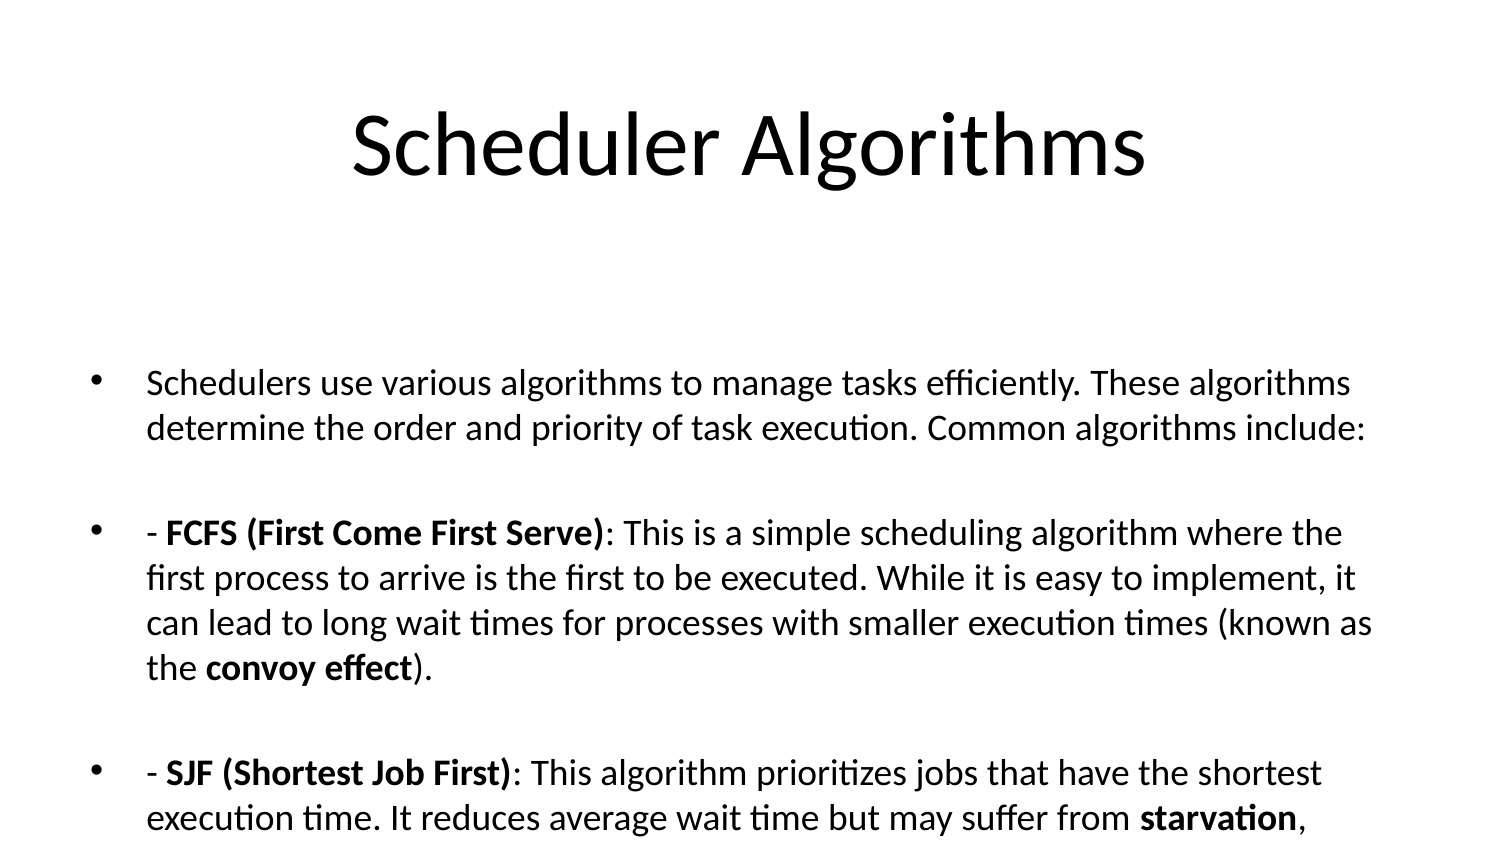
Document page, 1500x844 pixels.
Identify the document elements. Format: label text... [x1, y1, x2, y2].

title Scheduler Algorithms [75, 45, 1425, 233]
list Schedulers use various algorithms to manage tasks efficiently. These algorithms determine the order and priority of task execution. Common algorithms include: - FCFS (First Come First Serve): This is a simple scheduling algorithm where the first process to arrive is the first to be executed. While it is easy to implement, it can lead to long wait times for processes with smaller execution times (known as the convoy effect). - SJF (Shortest Job First): This algorithm prioritizes jobs that have the shortest execution time. It reduces average wait time but may suffer from starvation, where longer tasks are continually postponed. - RR (Round Robin): In this algorithm, each process is given a fixed time slice (or quantum) to execute. If a process doesn't finish within its time slice, it is moved to the back of the queue. This approach ensures fairness but can lead to high turnaround times for tasks with shorter execution times. - Priority Scheduling: In this method, each process is assigned a priority. The process with the highest priority is executed first. However, this can also cause starvation for low-priority processes, which can be mitigated by using aging techniques. [75, 262, 1425, 844]
